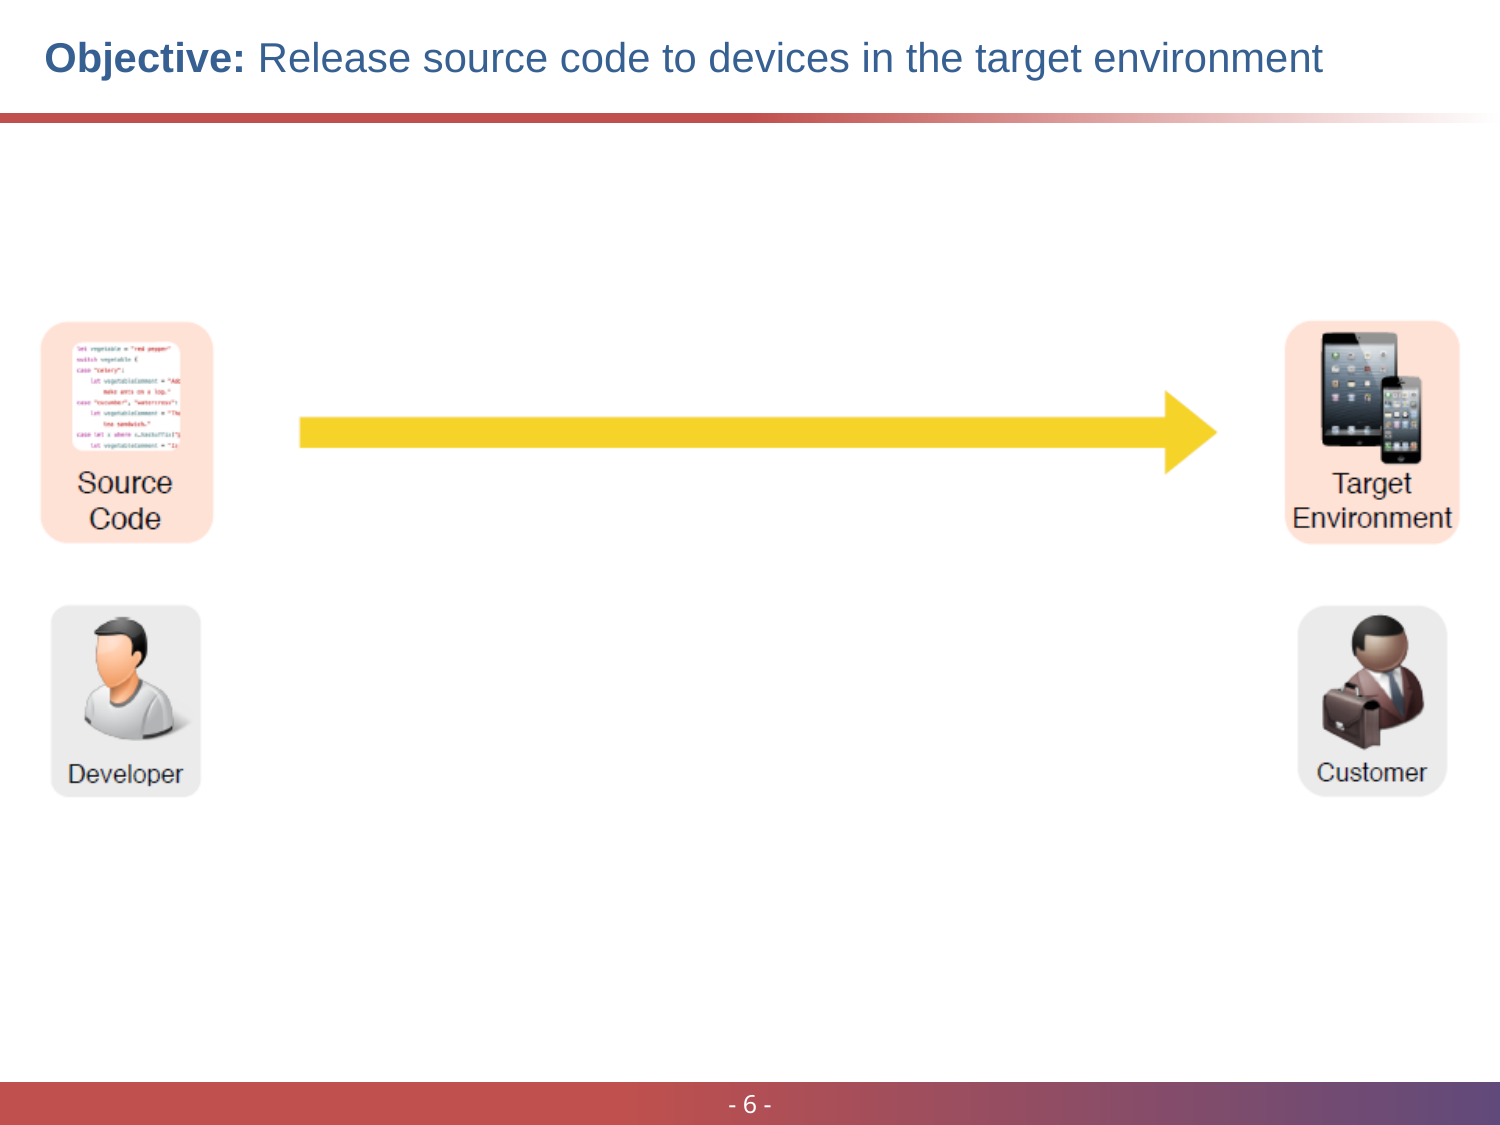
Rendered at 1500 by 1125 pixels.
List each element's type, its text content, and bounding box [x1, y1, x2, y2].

slide_number 6 [575, 1082, 925, 1125]
title Objective: Release source code to devices in the target environment [29, 0, 1447, 114]
picture [20, 312, 1480, 813]
